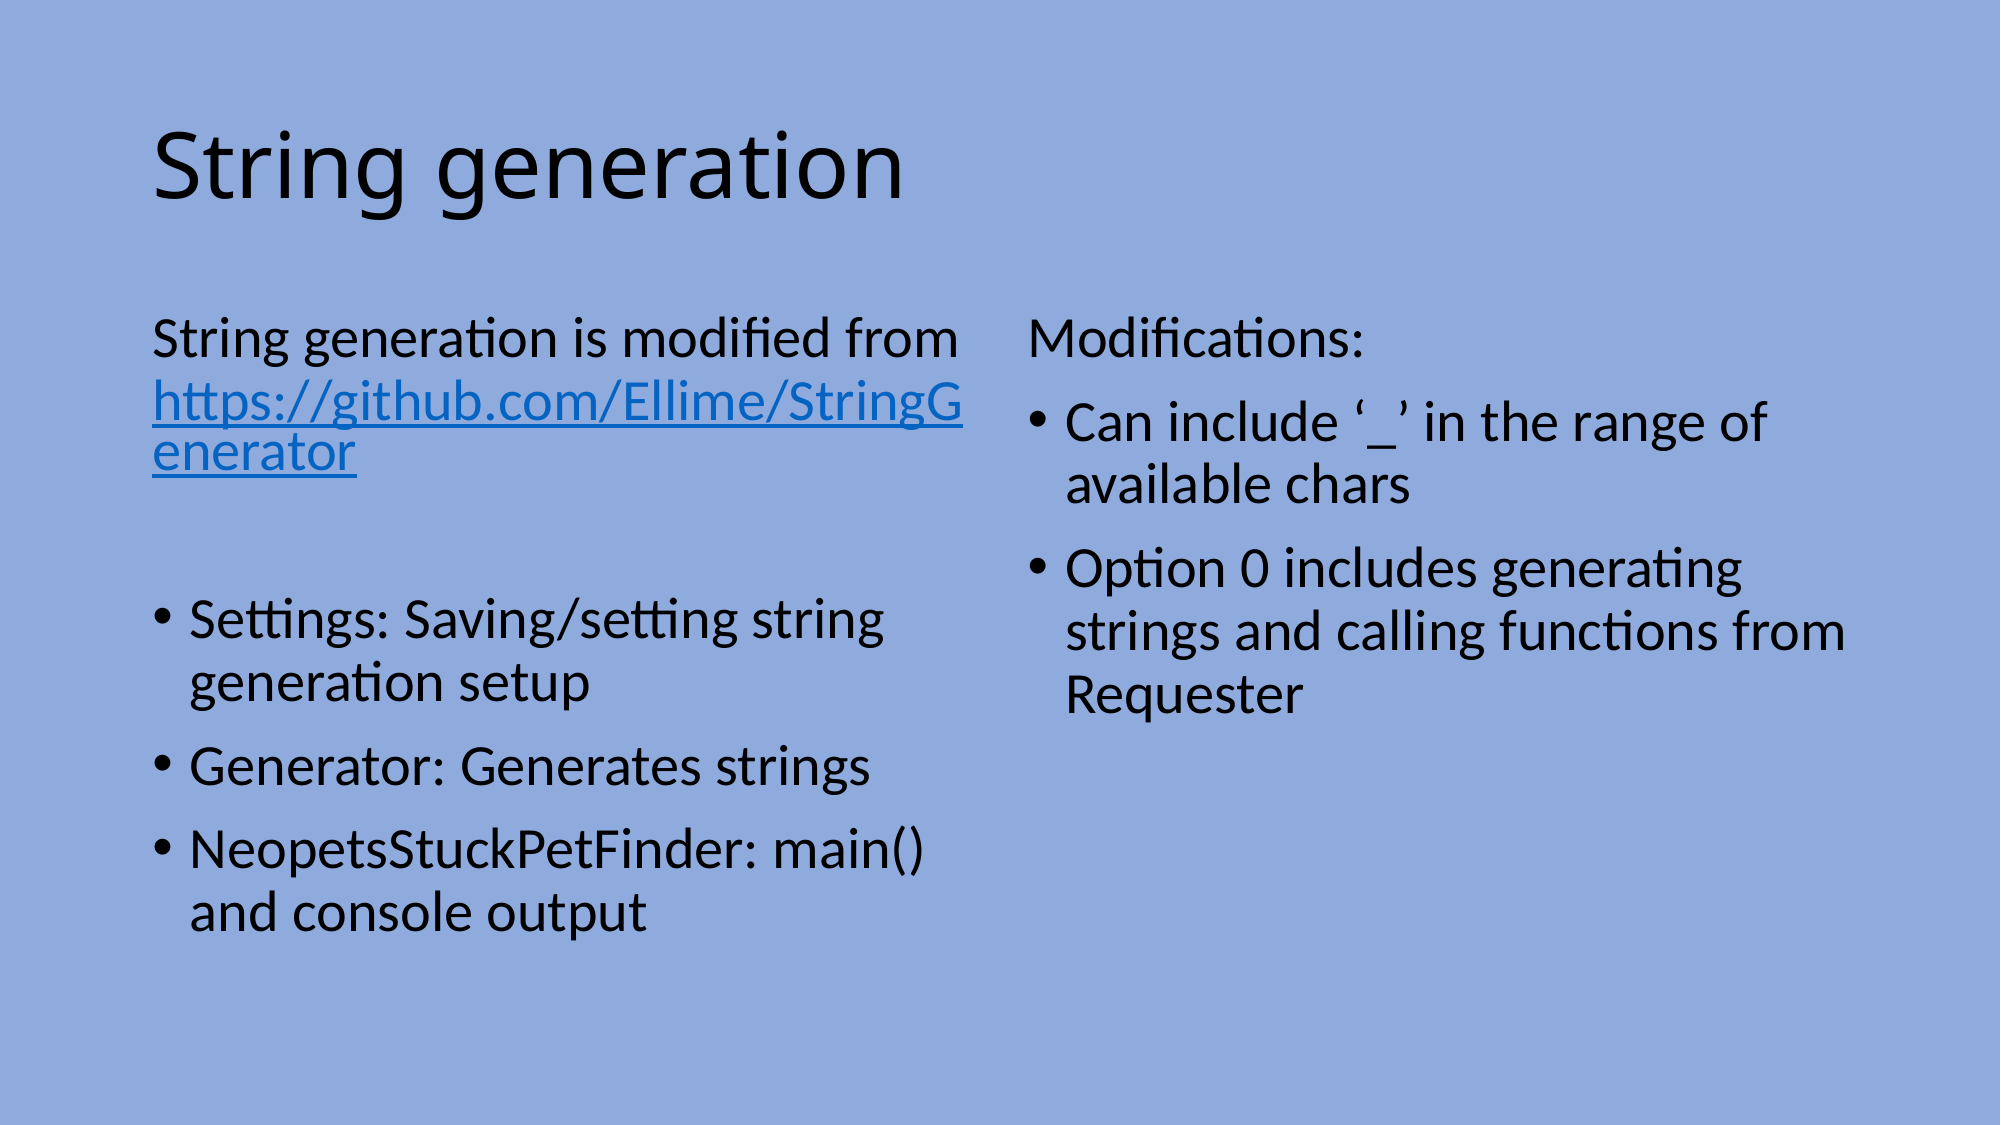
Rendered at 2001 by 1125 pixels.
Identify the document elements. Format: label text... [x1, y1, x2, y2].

list Modifications: Can include ‘_’ in the range of available chars Option 0 includes generating strings and calling functions from Requester [1012, 299, 1863, 1014]
list String generation is modified from https://github.com/Ellime/StringGenerator Settings: Saving/setting string generation setup Generator: Generates strings NeopetsStuckPetFinder: main() and console output [137, 299, 988, 1014]
title String generation [137, 59, 1863, 278]
